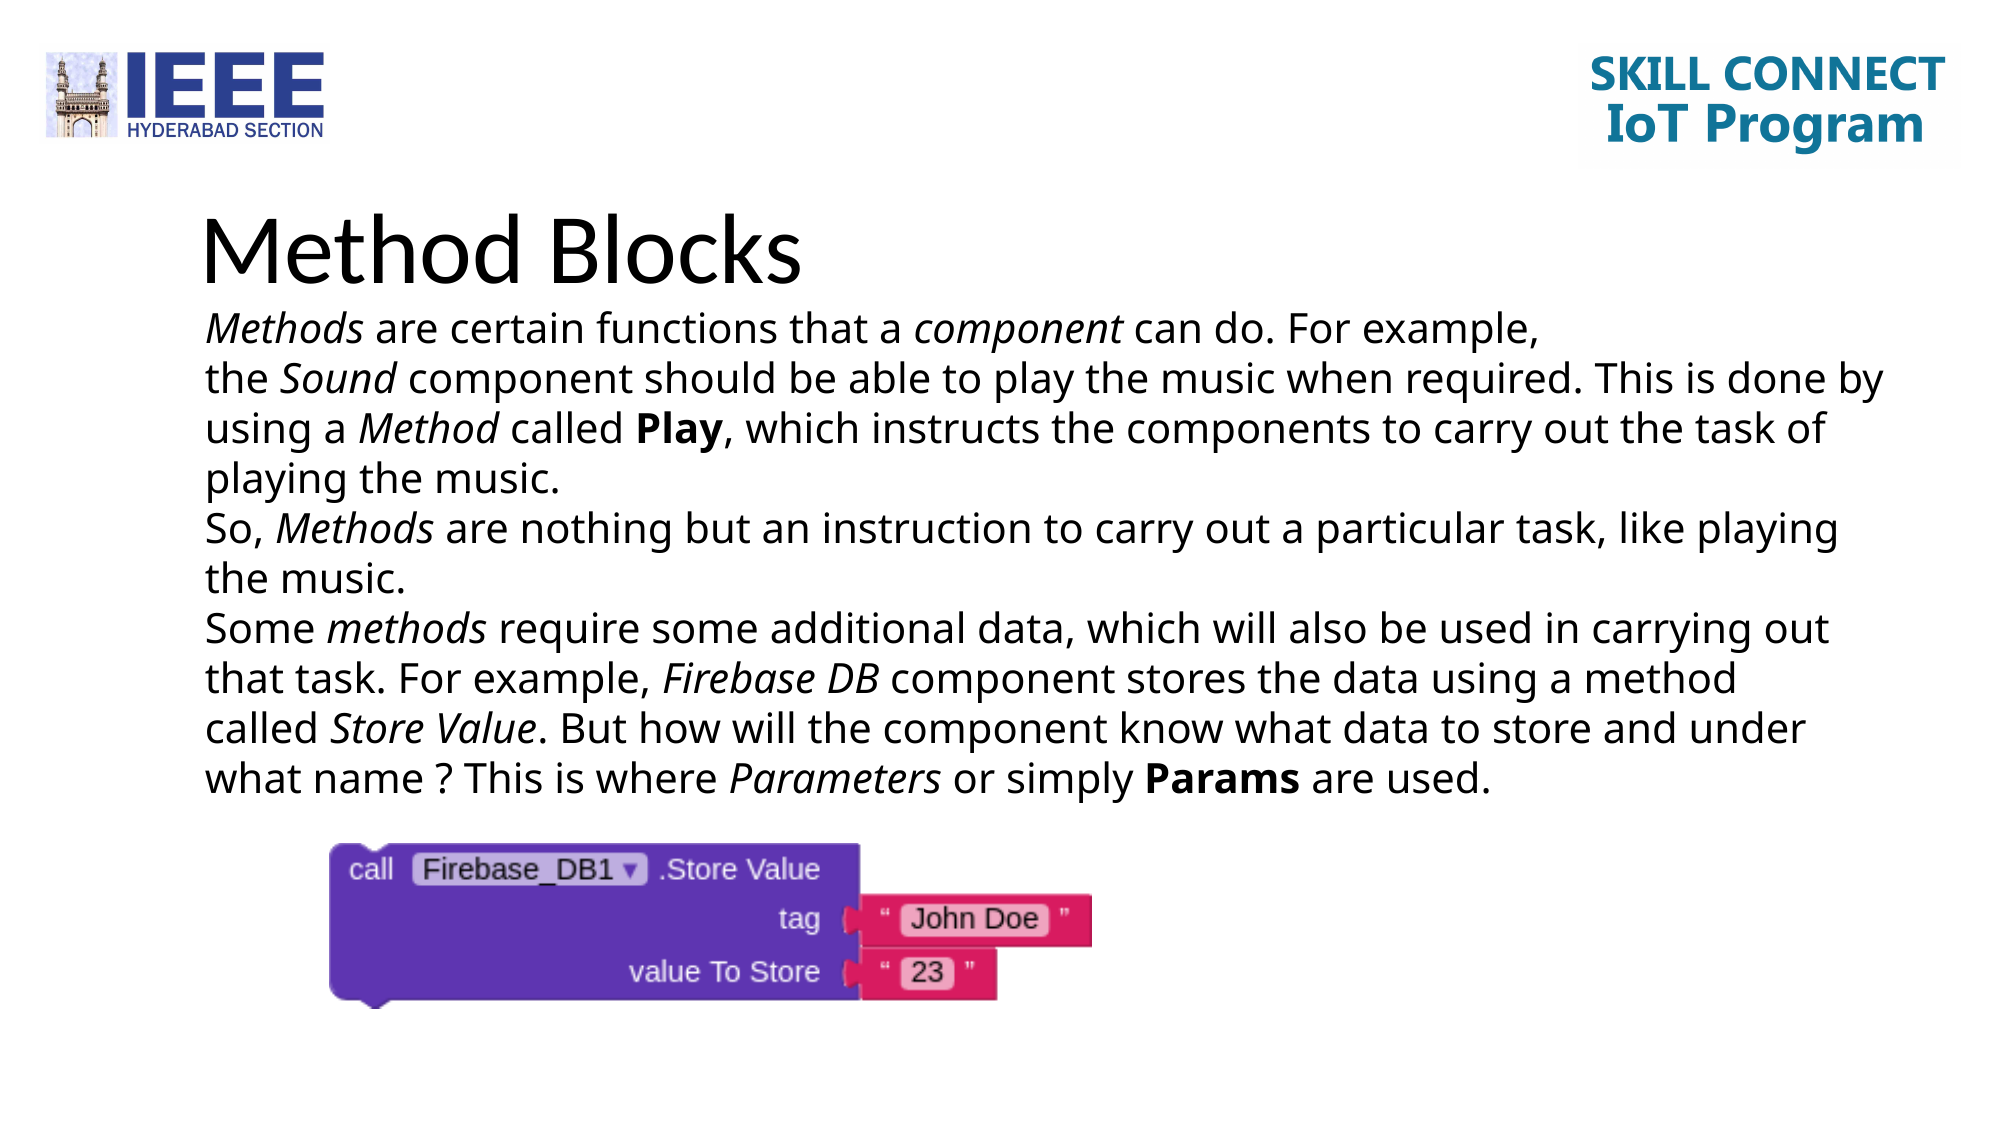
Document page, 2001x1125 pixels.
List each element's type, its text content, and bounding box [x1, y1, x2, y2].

picture [39, 43, 330, 144]
text_box Methods are certain functions that a component can do. For example, the Sound component should be able to play the music when required. This is done by using a Method called Play, which instructs the components to carry out the task of playing the music. So, Methods are nothing but an instruction to carry out a particular task, like playing the music. Some methods require some additional data, which will also be used in carrying out that task. For example, Firebase DB component stores the data using a method called Store Value. But how will the component know what data to store and under what name ? This is where Parameters or simply Params are used. [190, 294, 1910, 1049]
picture [329, 843, 1092, 1009]
text_box Method Blocks [184, 115, 1859, 311]
picture [1578, 43, 1961, 169]
